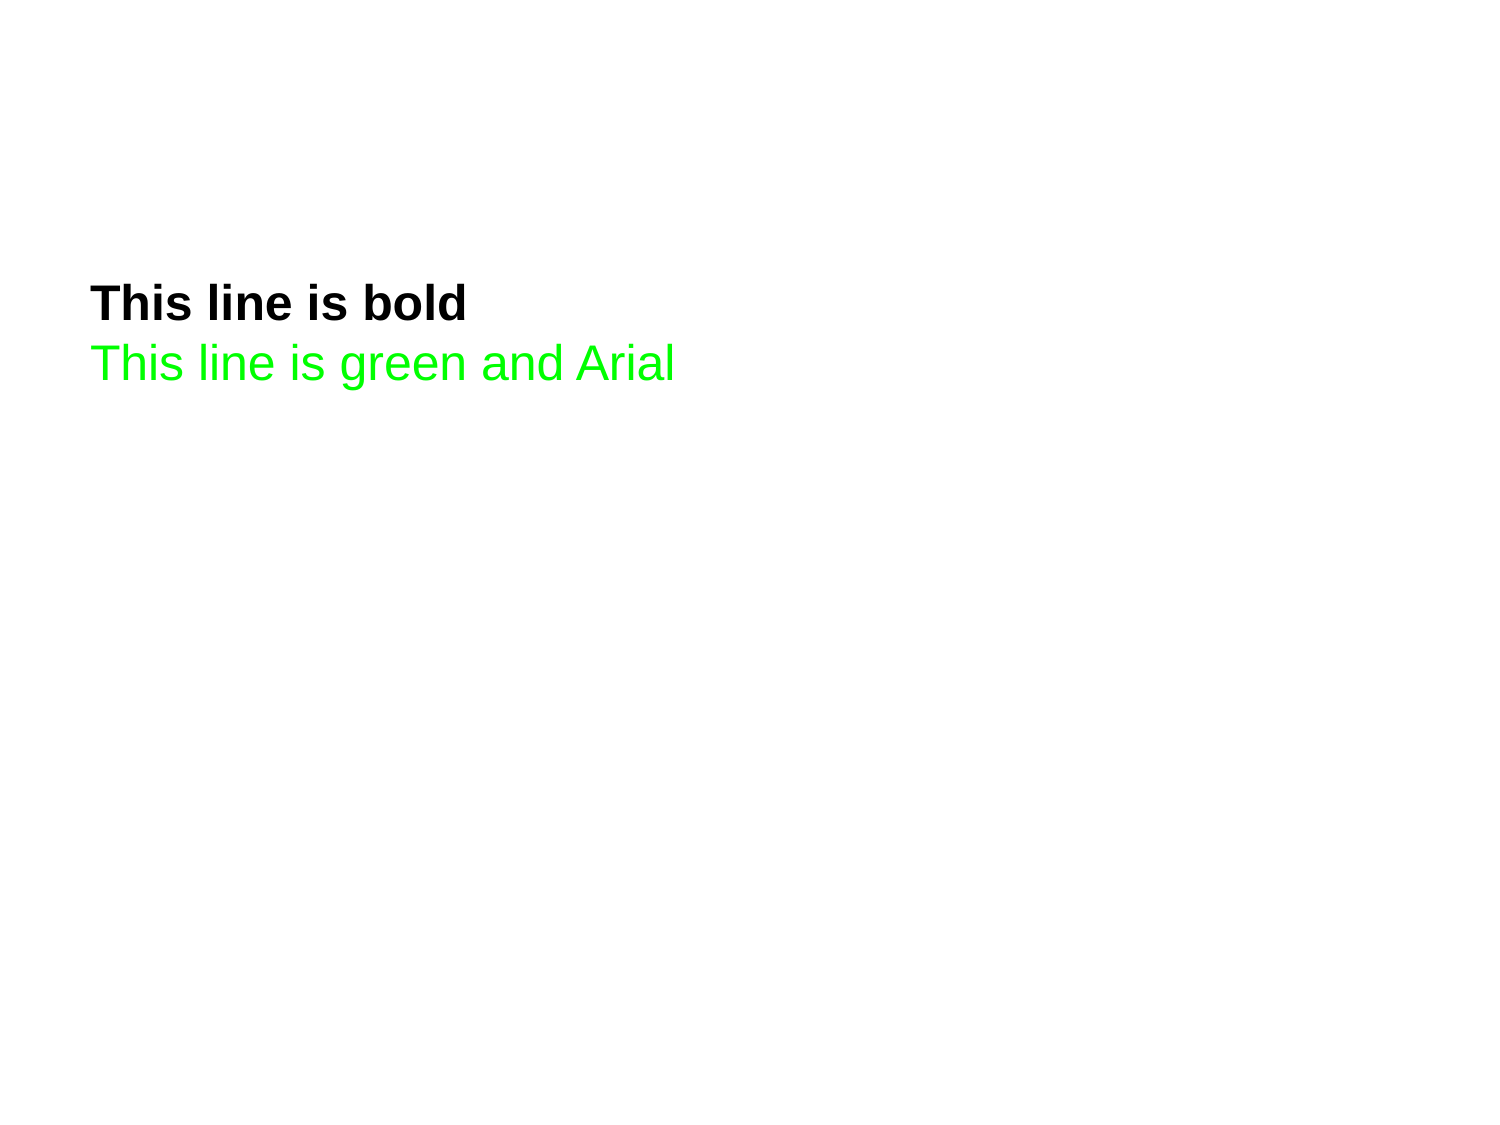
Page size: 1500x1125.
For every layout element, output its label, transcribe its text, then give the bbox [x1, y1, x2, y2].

list This line is bold This line is green and Arial [75, 262, 1425, 1005]
